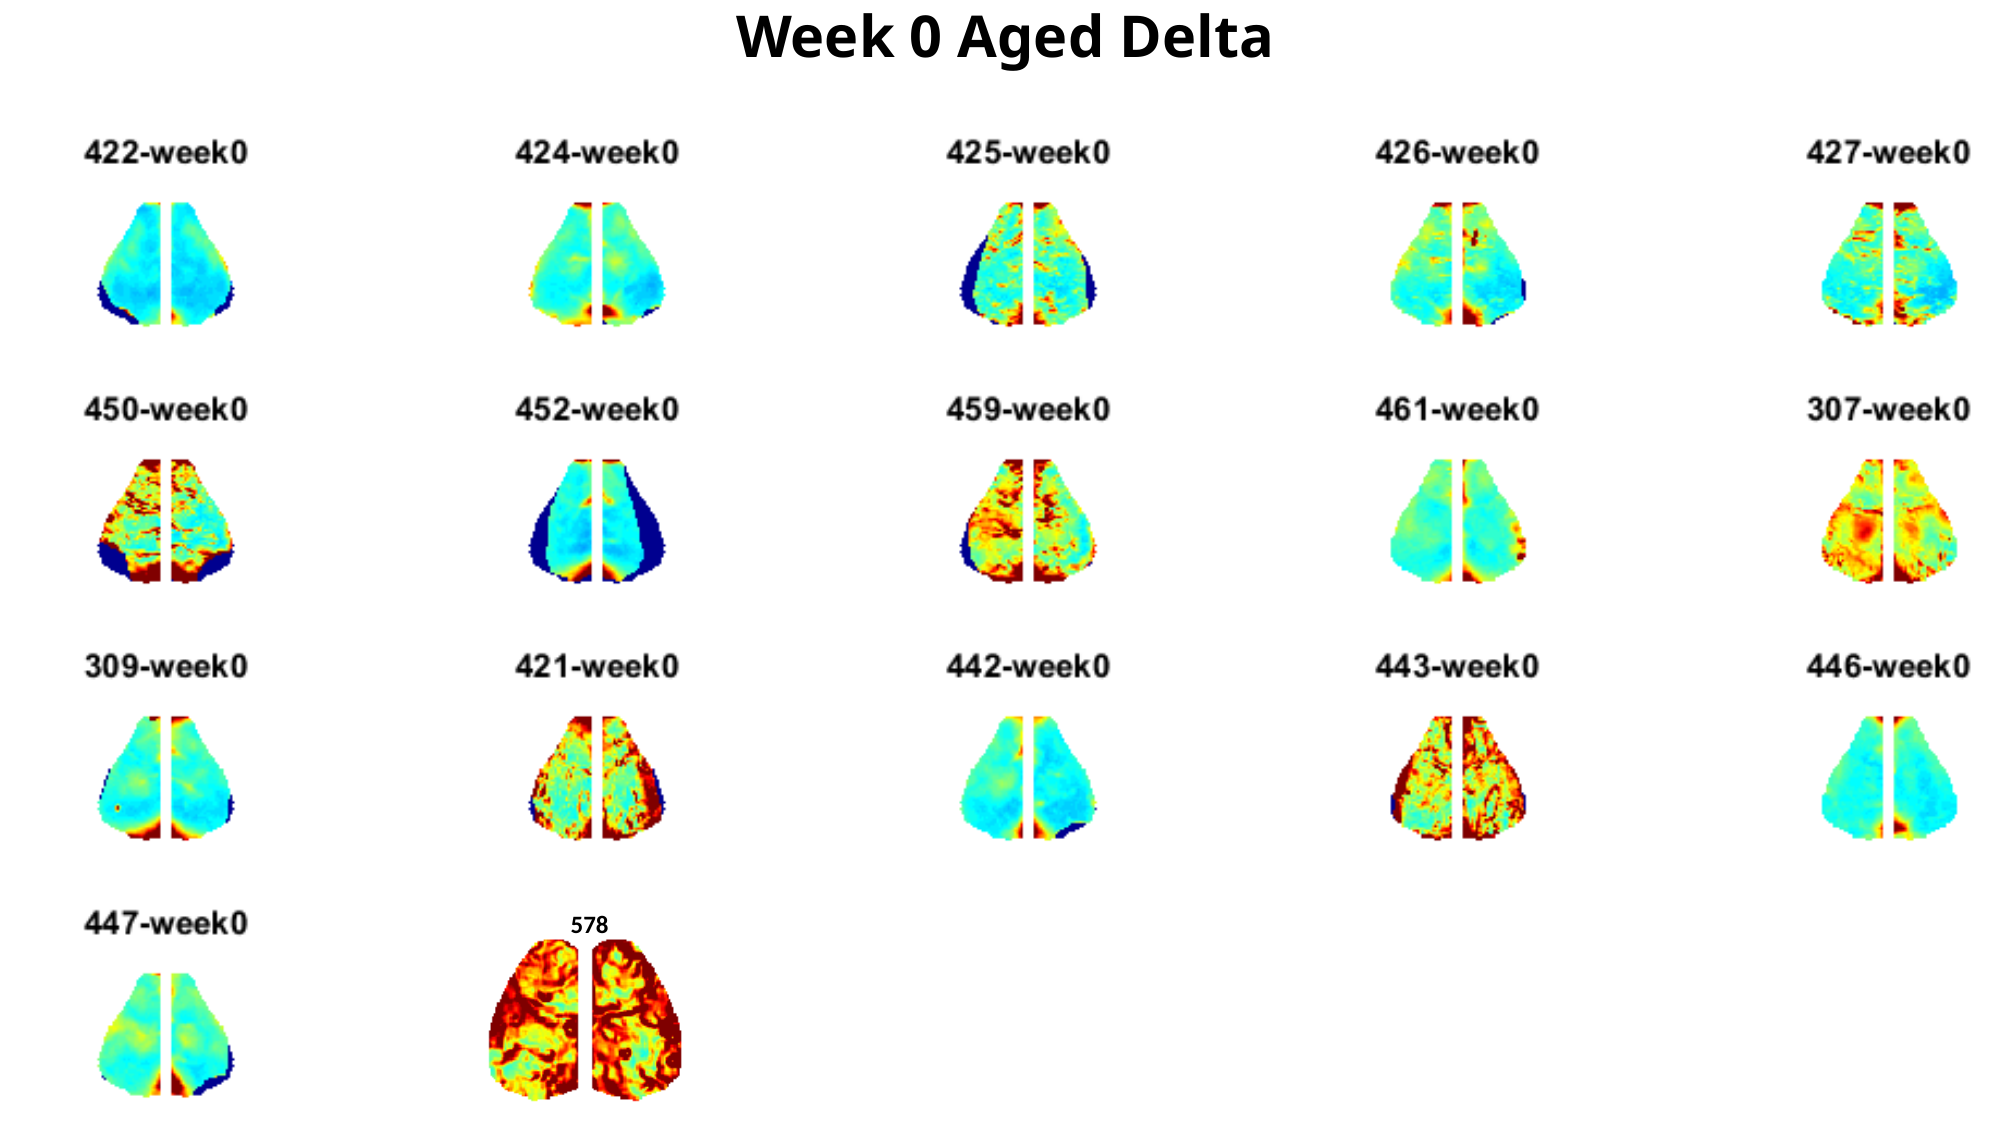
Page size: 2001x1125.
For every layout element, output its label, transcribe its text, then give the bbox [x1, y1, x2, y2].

picture [70, 90, 2000, 1125]
text_box Week 0 Aged Delta [255, 0, 1756, 78]
